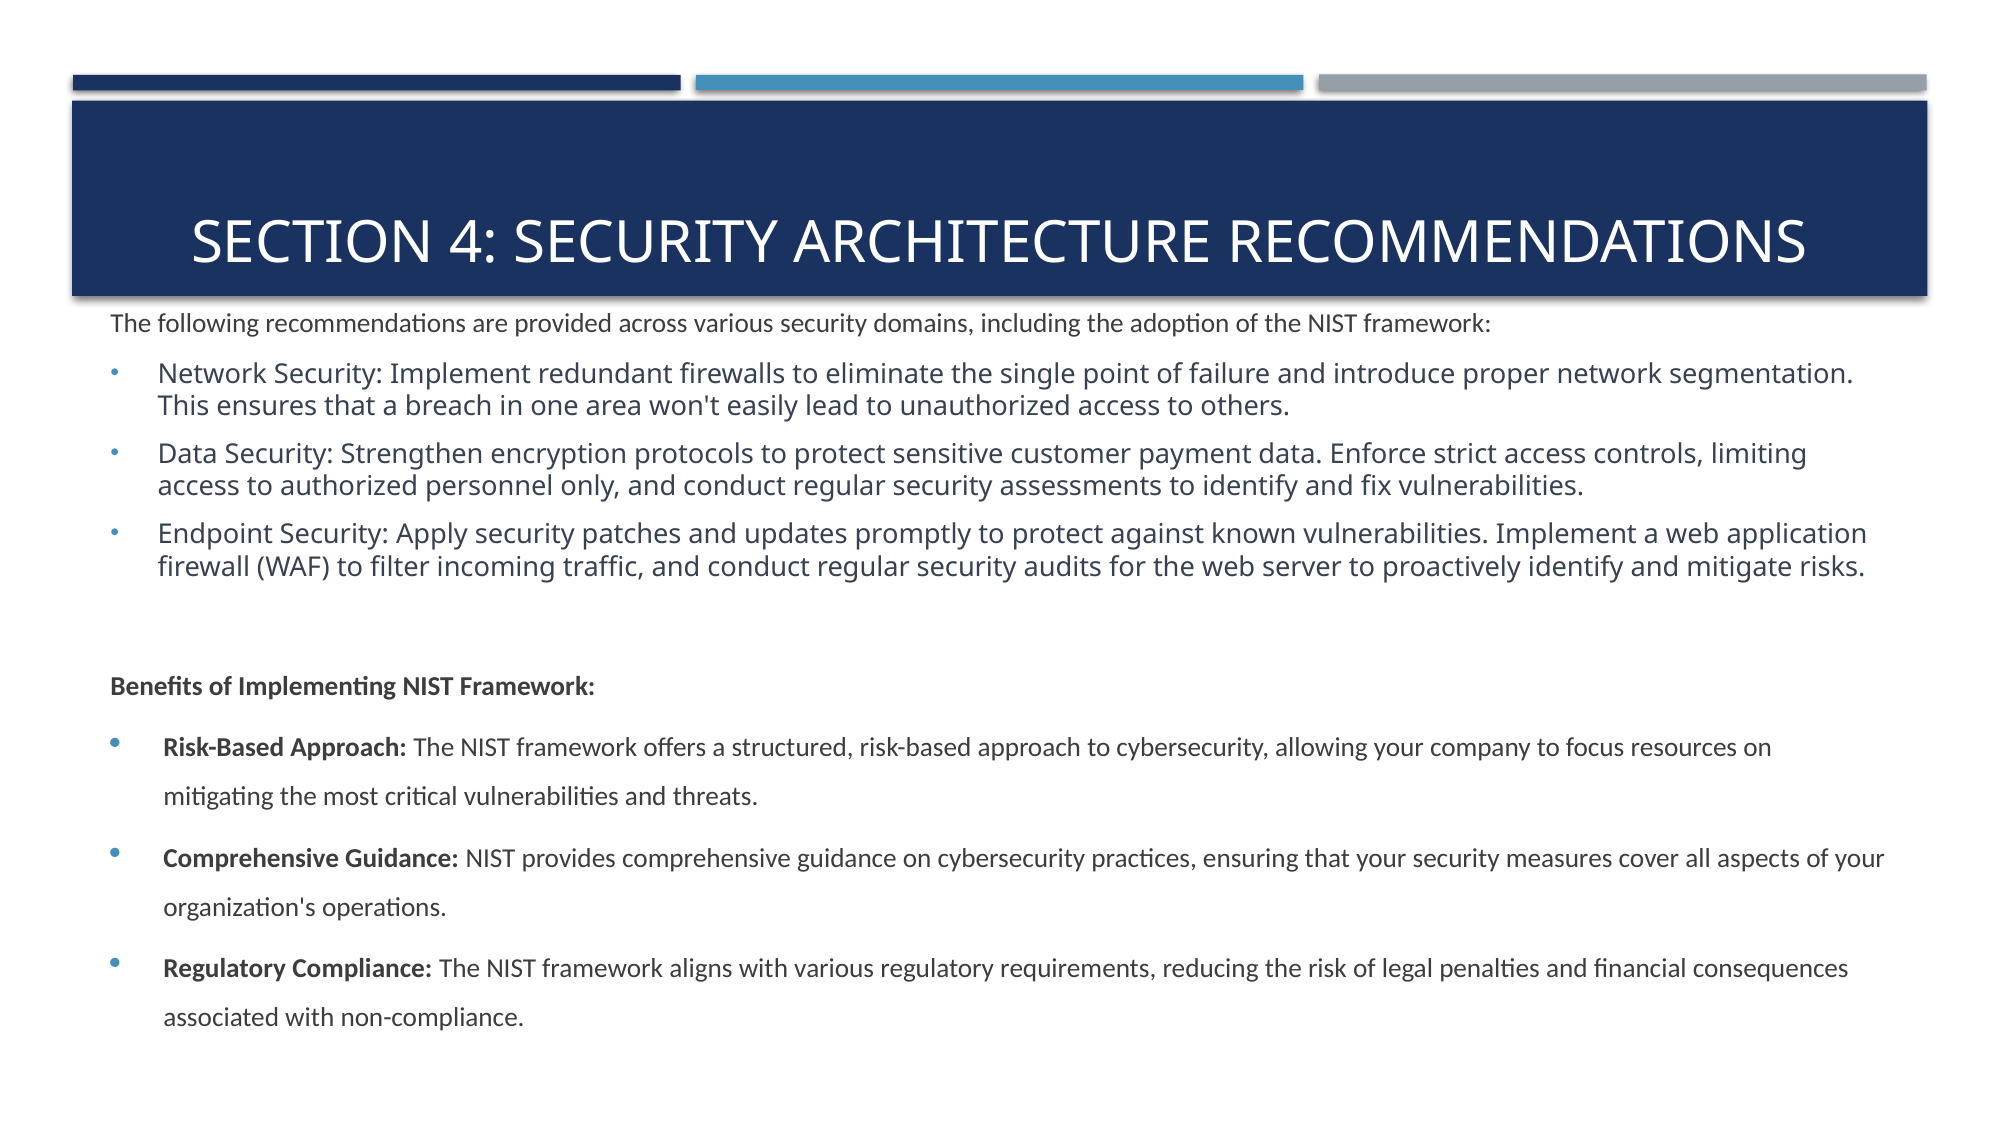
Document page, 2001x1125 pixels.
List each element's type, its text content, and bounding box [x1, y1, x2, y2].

title Section 4: Security Architecture Recommendations [95, 115, 1905, 281]
list The following recommendations are provided across various security domains, including the adoption of the NIST framework: Network Security: Implement redundant firewalls to eliminate the single point of failure and introduce proper network segmentation. This ensures that a breach in one area won't easily lead to unauthorized access to others. Data Security: Strengthen encryption protocols to protect sensitive customer payment data. Enforce strict access controls, limiting access to authorized personnel only, and conduct regular security assessments to identify and fix vulnerabilities. Endpoint Security: Apply security patches and updates promptly to protect against known vulnerabilities. Implement a web application firewall (WAF) to filter incoming traffic, and conduct regular security audits for the web server to proactively identify and mitigate risks. Benefits of Implementing NIST Framework: Risk-Based Approach: The NIST framework offers a structured, risk-based approach to cybersecurity, allowing your company to focus resources on mitigating the most critical vulnerabilities and threats. Comprehensive Guidance: NIST provides comprehensive guidance on cybersecurity practices, ensuring that your security measures cover all aspects of your organization's operations. Regulatory Compliance: The NIST framework aligns with various regulatory requirements, reducing the risk of legal penalties and financial consequences associated with non-compliance. [95, 281, 1905, 1063]
